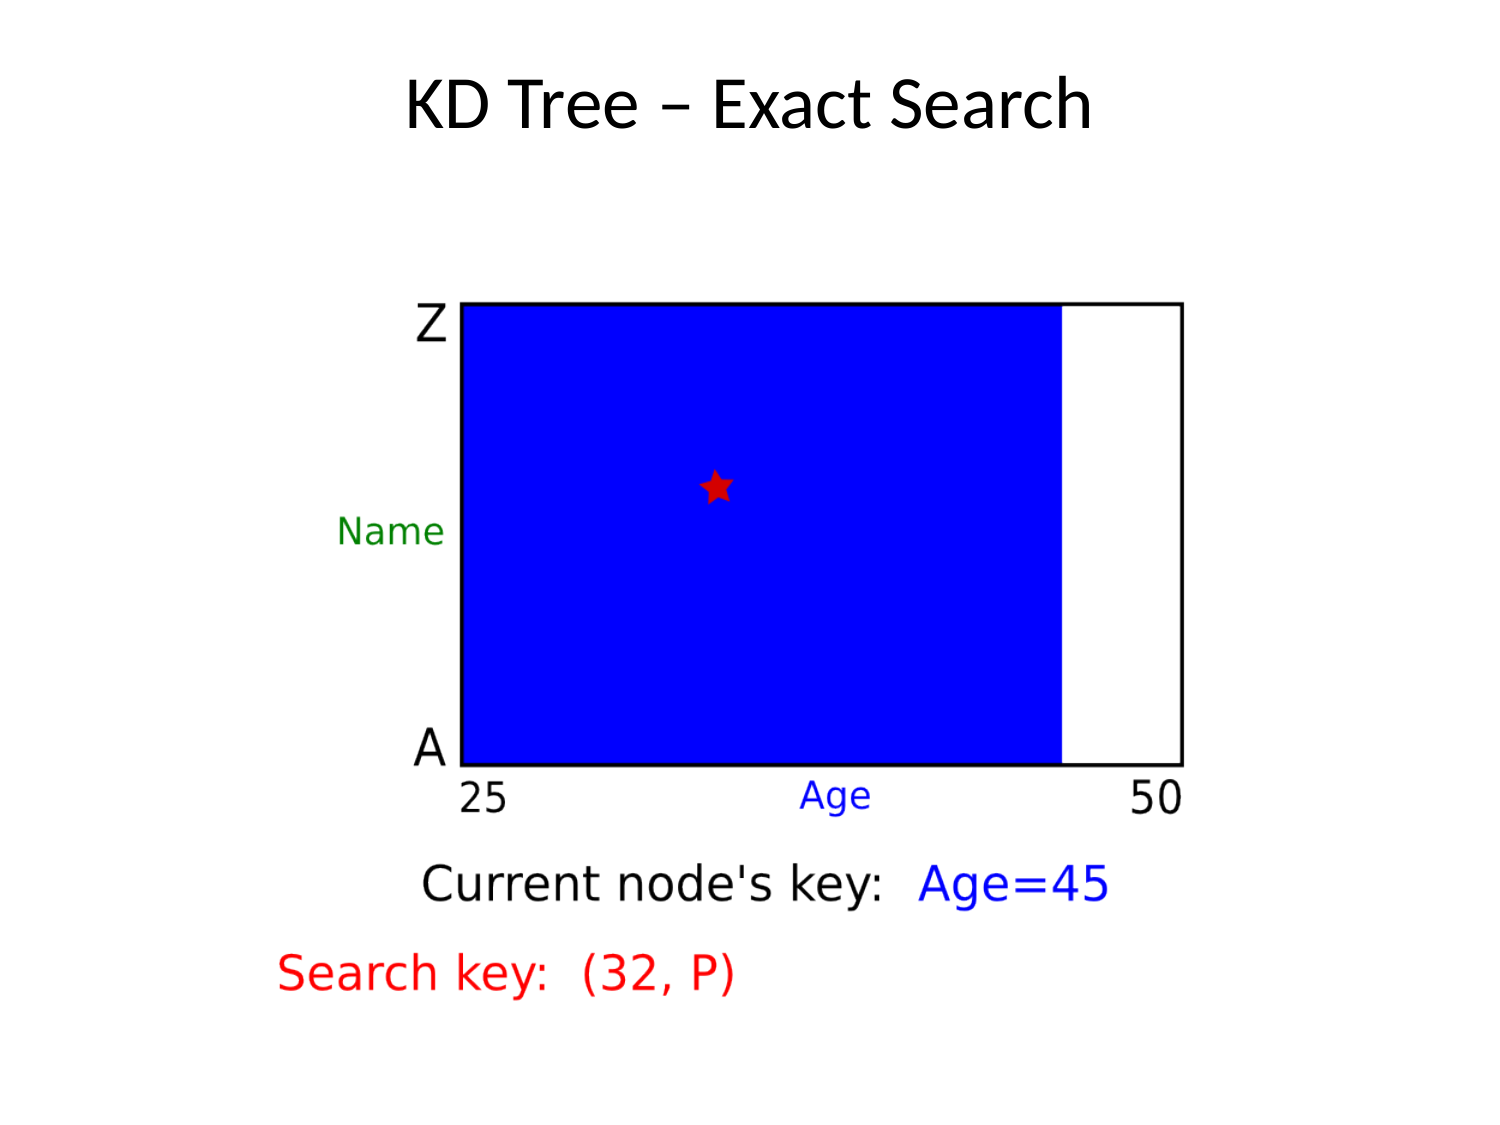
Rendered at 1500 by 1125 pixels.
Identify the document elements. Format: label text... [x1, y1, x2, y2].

title KD Tree – Exact Search [75, 45, 1425, 144]
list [269, 262, 1231, 1006]
